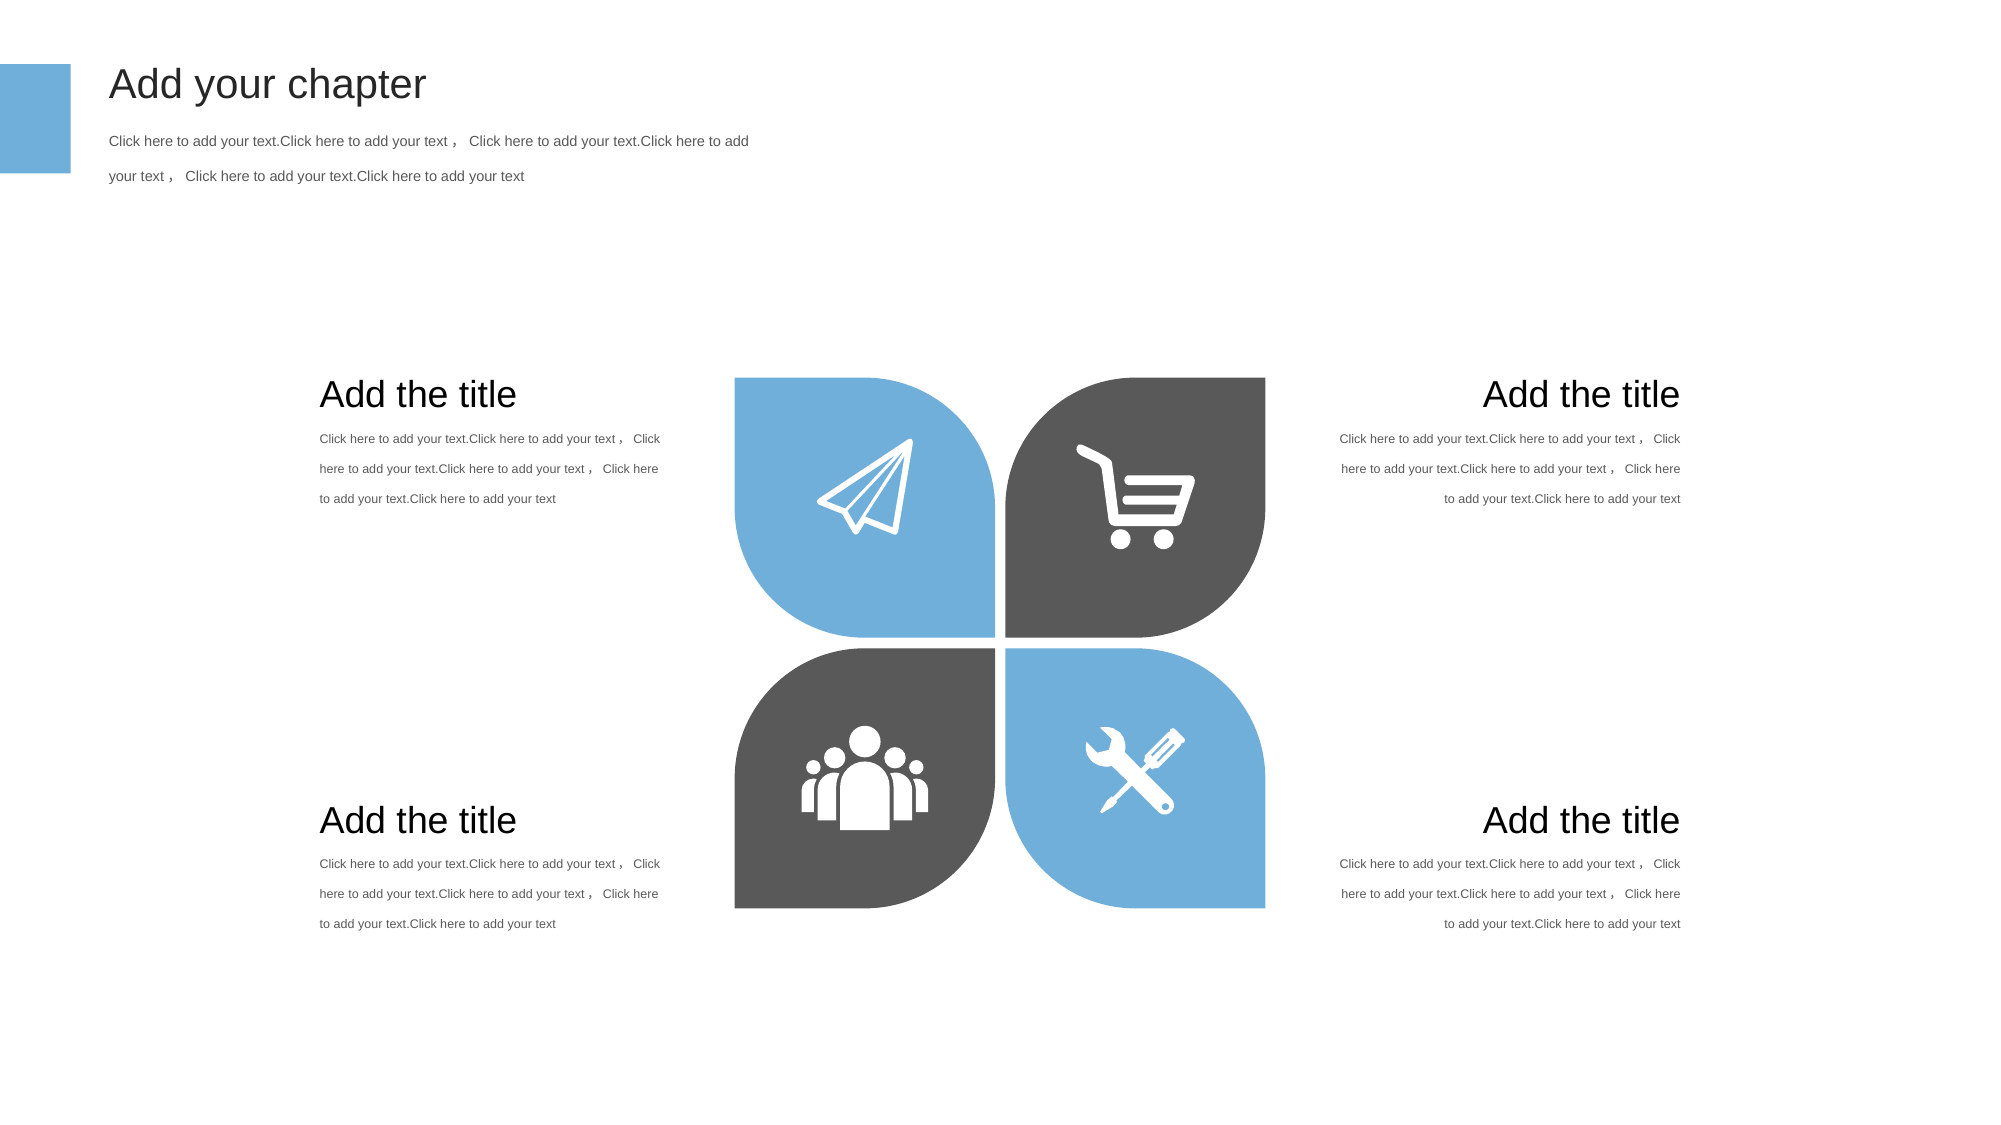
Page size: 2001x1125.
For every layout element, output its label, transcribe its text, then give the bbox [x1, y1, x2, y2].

text_box [0, 63, 72, 174]
text_box [884, 747, 906, 769]
text_box [1005, 648, 1266, 909]
text_box Add the title Click here to add your text.Click here to add your text，Click here to add your text.Click here to add your text，Click here to add your text.Click here to add your text [304, 363, 682, 513]
text_box [801, 778, 817, 813]
text_box Click here to add your text.Click here to add your text，Click here to add your text.Click here to add your text，Click here to add your text.Click here to add your text [93, 107, 766, 192]
text_box [909, 760, 924, 775]
text_box [816, 438, 914, 535]
text_box [1005, 377, 1266, 638]
text_box [849, 725, 881, 758]
text_box [912, 778, 929, 813]
text_box [734, 377, 996, 638]
text_box Add your chapter [93, 49, 461, 115]
text_box Add the title Click here to add your text.Click here to add your text，Click here to add your text.Click here to add your text，Click here to add your text.Click here to add your text [304, 788, 682, 939]
text_box [817, 772, 840, 821]
text_box Add the title Click here to add your text.Click here to add your text，Click here to add your text.Click here to add your text，Click here to add your text.Click here to add your text [1317, 363, 1696, 513]
text_box [840, 761, 890, 831]
text_box [806, 760, 821, 775]
text_box [734, 648, 996, 909]
text_box [1085, 727, 1185, 815]
text_box [823, 747, 846, 769]
text_box Add the title Click here to add your text.Click here to add your text，Click here to add your text.Click here to add your text，Click here to add your text.Click here to add your text [1317, 788, 1696, 939]
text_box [1072, 442, 1198, 550]
text_box [890, 772, 913, 821]
